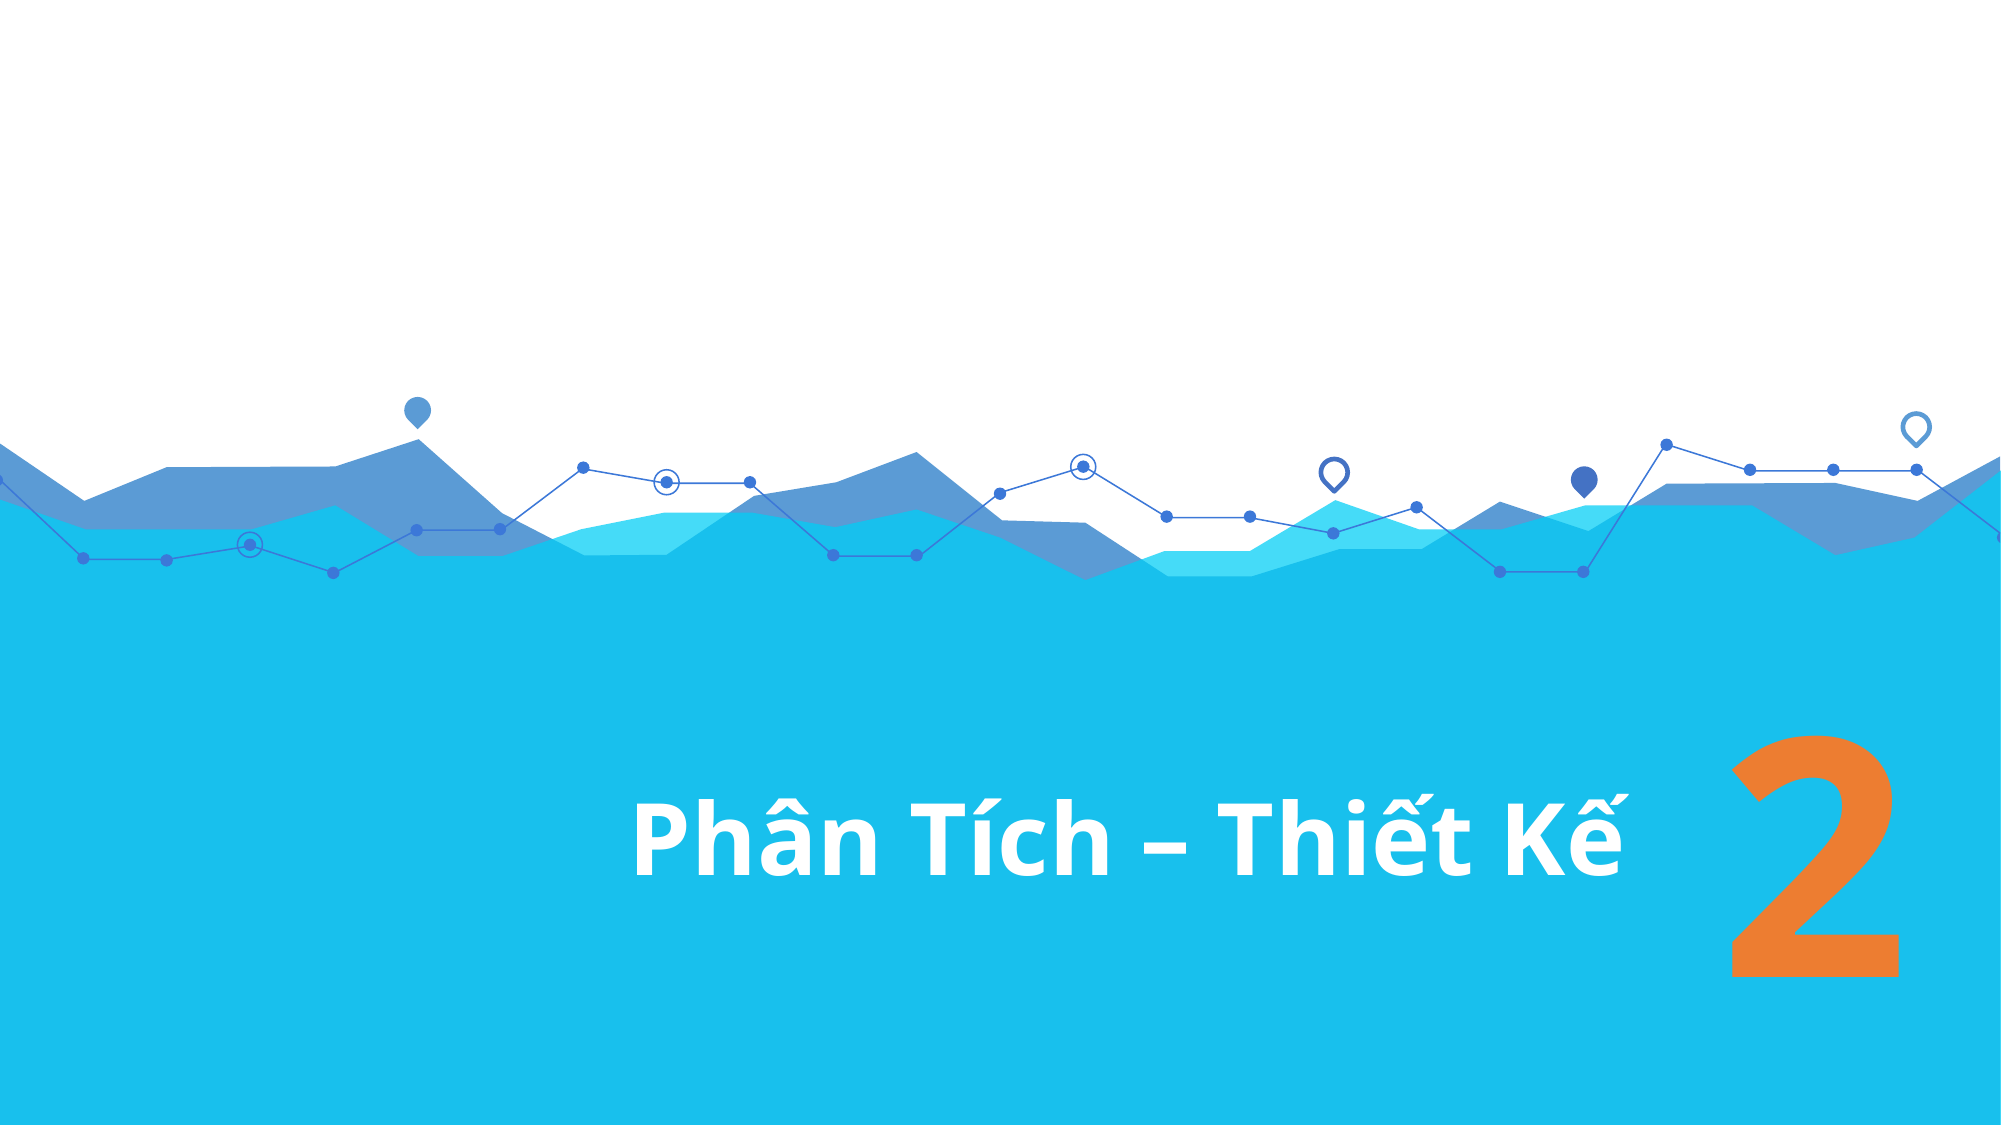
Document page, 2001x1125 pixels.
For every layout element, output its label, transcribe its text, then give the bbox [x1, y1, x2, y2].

title Phân Tích – Thiết Kế [505, 662, 1646, 917]
text_box 2 [1622, 800, 2000, 1065]
